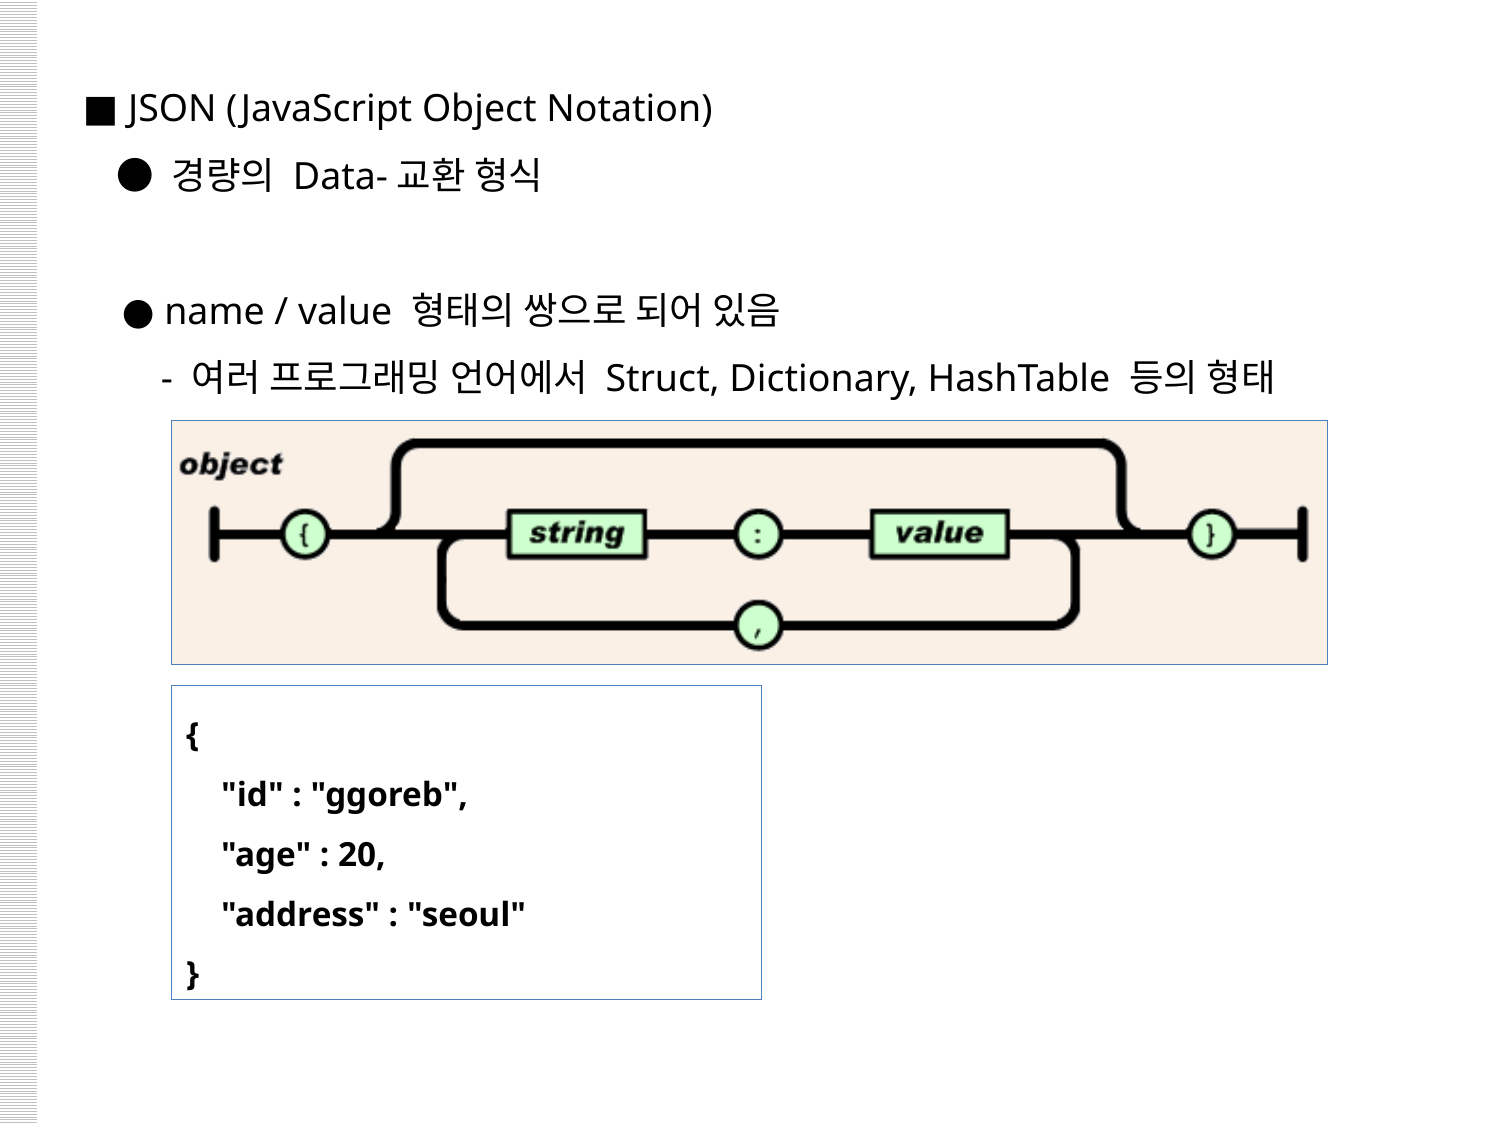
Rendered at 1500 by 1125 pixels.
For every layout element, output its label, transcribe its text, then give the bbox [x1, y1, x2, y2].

picture [170, 420, 1328, 665]
text_box ■ JSON (JavaScript Object Notation) ● 경량의 Data-교환 형식 ● name / value 형태의 쌍으로 되어 있음 - 여러 프로그래밍 언어에서 Struct, Dictionary, HashTable 등의 형태 [68, 54, 1348, 407]
text_box { "id" : "ggoreb", "age" : 20, "address" : "seoul" } [171, 685, 762, 1000]
